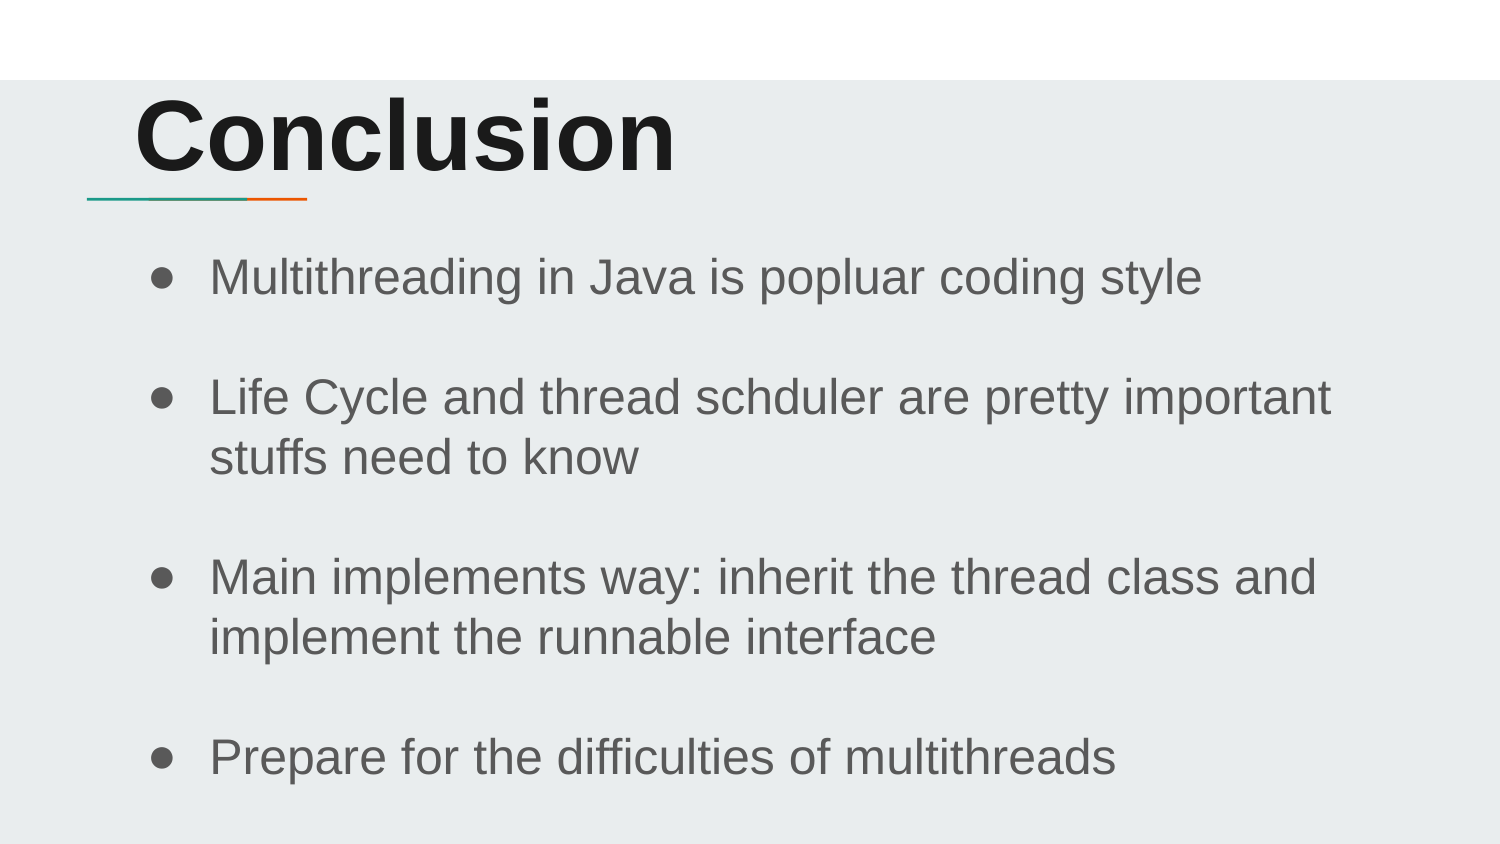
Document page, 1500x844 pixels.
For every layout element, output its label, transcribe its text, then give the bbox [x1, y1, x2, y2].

title Conclusion [119, 55, 1381, 230]
subtitle Multithreading in Java is popluar coding style Life Cycle and thread schduler are pretty important stuffs need to know Main implements way: inherit the thread class and implement the runnable interface Prepare for the difficulties of multithreads [119, 230, 1381, 811]
